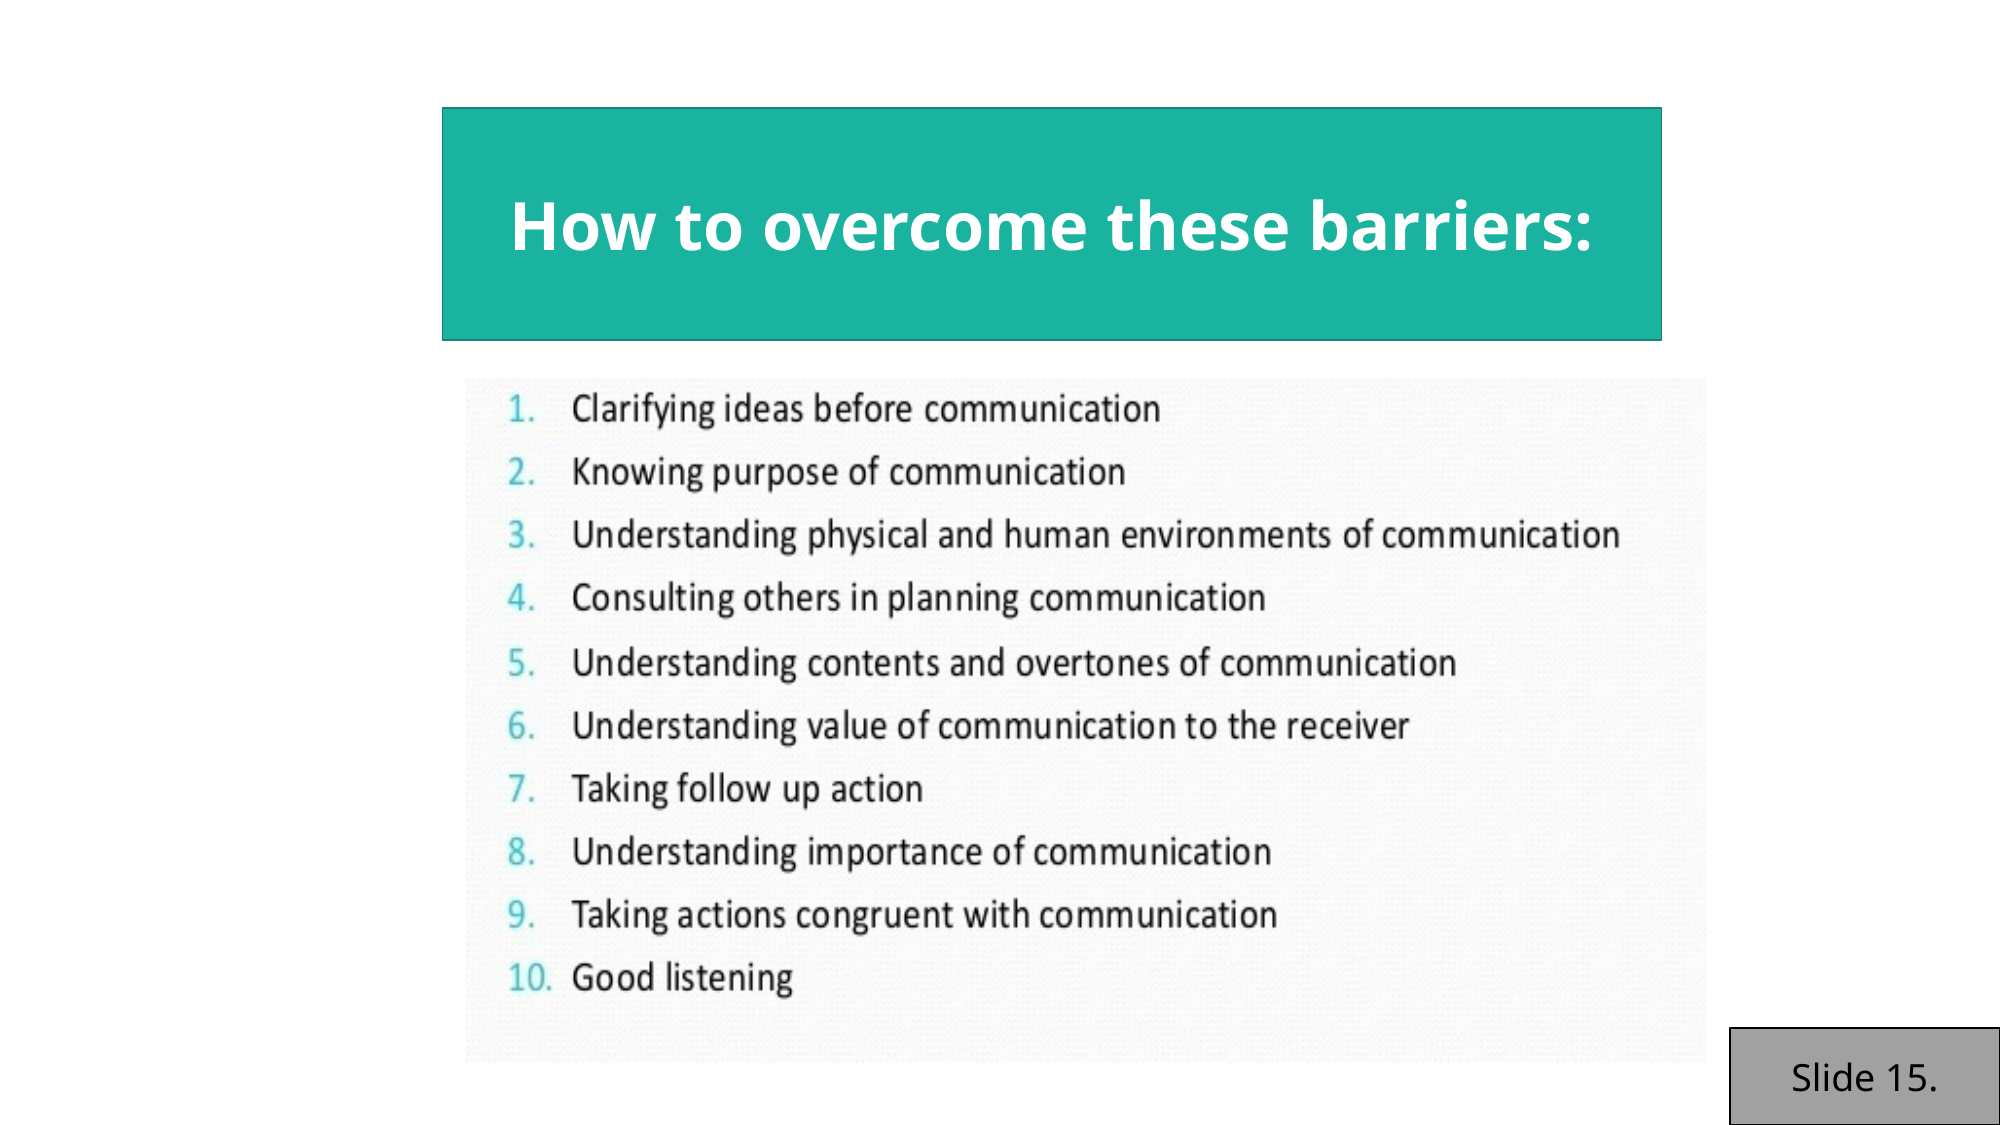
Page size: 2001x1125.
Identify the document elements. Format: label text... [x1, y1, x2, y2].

text_box How to overcome these barriers: [442, 107, 1662, 341]
picture [465, 378, 1707, 1064]
text_box Slide 15. [1729, 1027, 2000, 1125]
